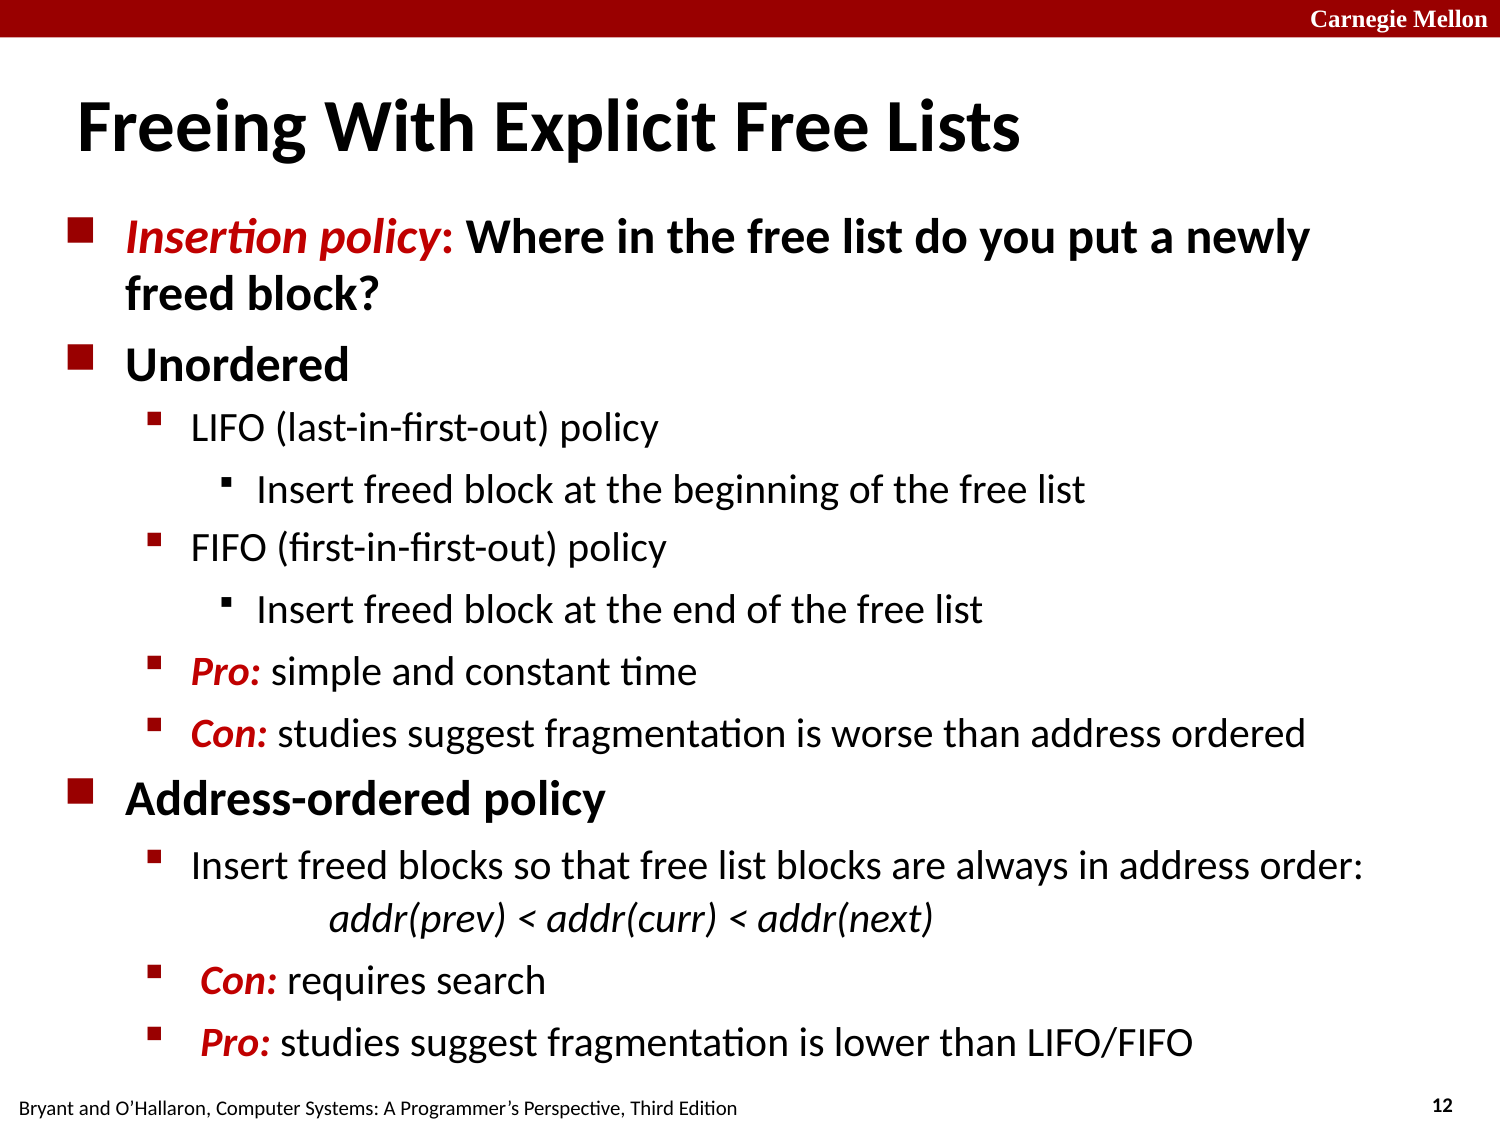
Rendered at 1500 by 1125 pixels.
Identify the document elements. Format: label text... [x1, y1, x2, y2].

list Insertion policy: Where in the free list do you put a newly freed block? Unordered LIFO (last-in-first-out) policy Insert freed block at the beginning of the free list FIFO (first-in-first-out) policy Insert freed block at the end of the free list Pro: simple and constant time Con: studies suggest fragmentation is worse than address ordered Address-ordered policy Insert freed blocks so that free list blocks are always in address order: addr(prev) < addr(curr) < addr(next) Con: requires search Pro: studies suggest fragmentation is lower than LIFO/FIFO [53, 199, 1417, 1058]
title Freeing With Explicit Free Lists [62, 80, 1286, 176]
